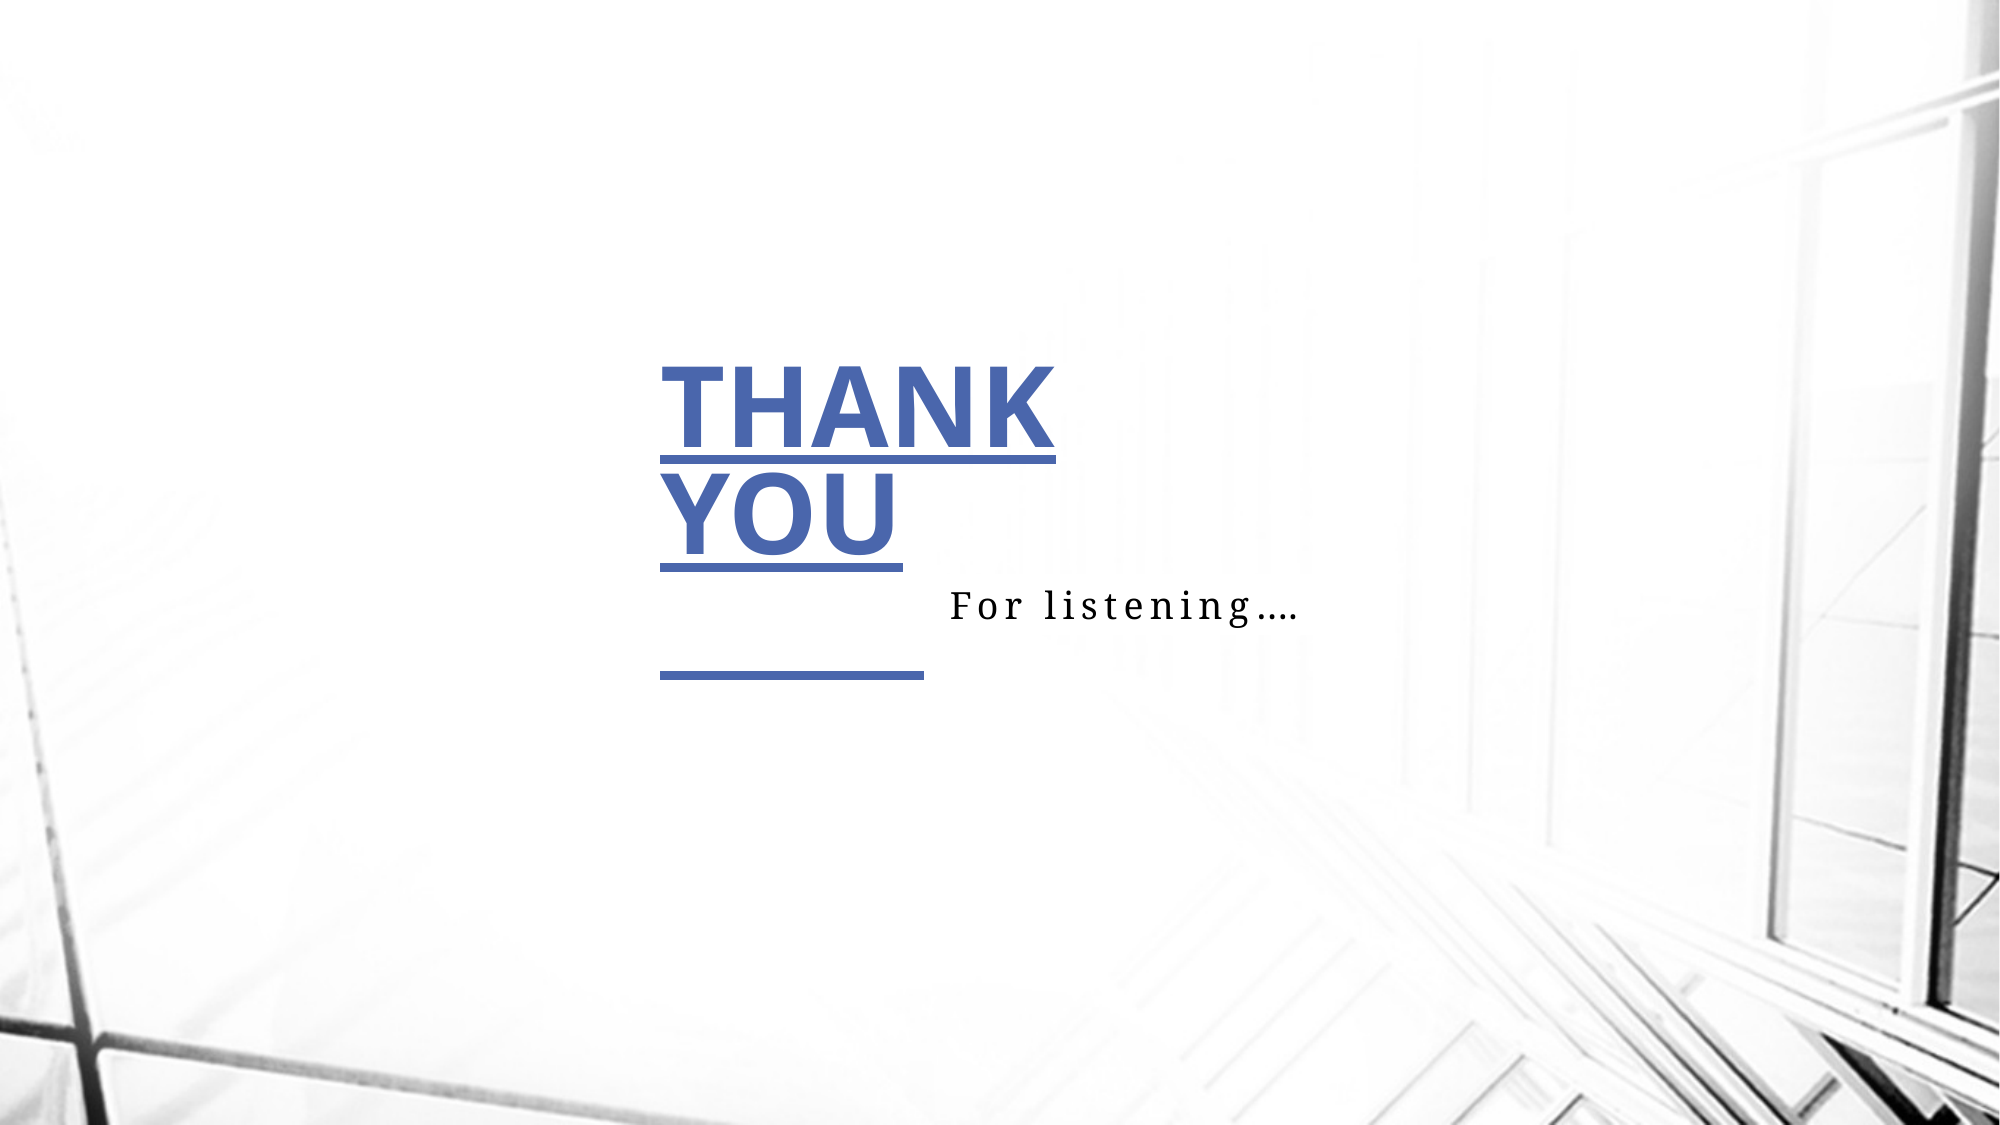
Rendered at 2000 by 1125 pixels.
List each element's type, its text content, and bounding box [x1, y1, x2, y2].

text_box For listening…. [858, 574, 1390, 635]
title THANK YOU [645, 517, 1331, 693]
picture [0, 0, 2000, 1125]
